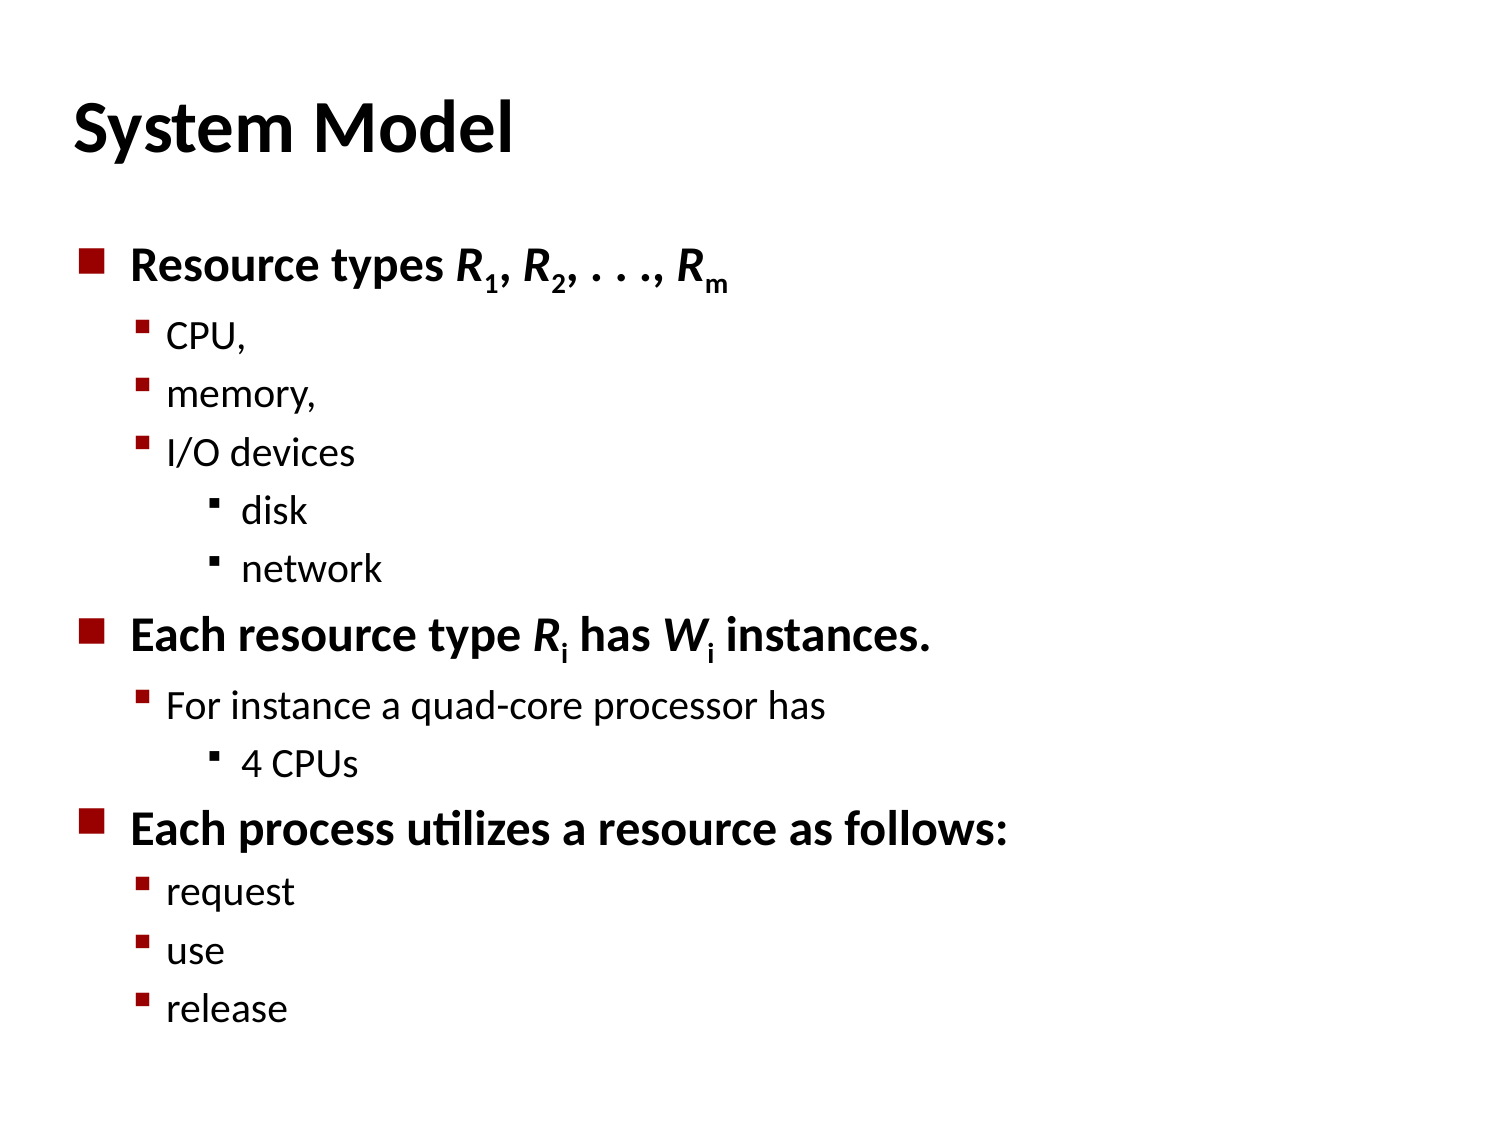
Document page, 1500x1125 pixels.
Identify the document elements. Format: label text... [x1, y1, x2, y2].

list Resource types R1, R2, . . ., Rm CPU, memory, I/O devices disk network Each resource type Ri has Wi instances. For instance a quad-core processor has 4 CPUs Each process utilizes a resource as follows: request use release [64, 223, 1361, 1040]
title System Model [58, 71, 1305, 197]
